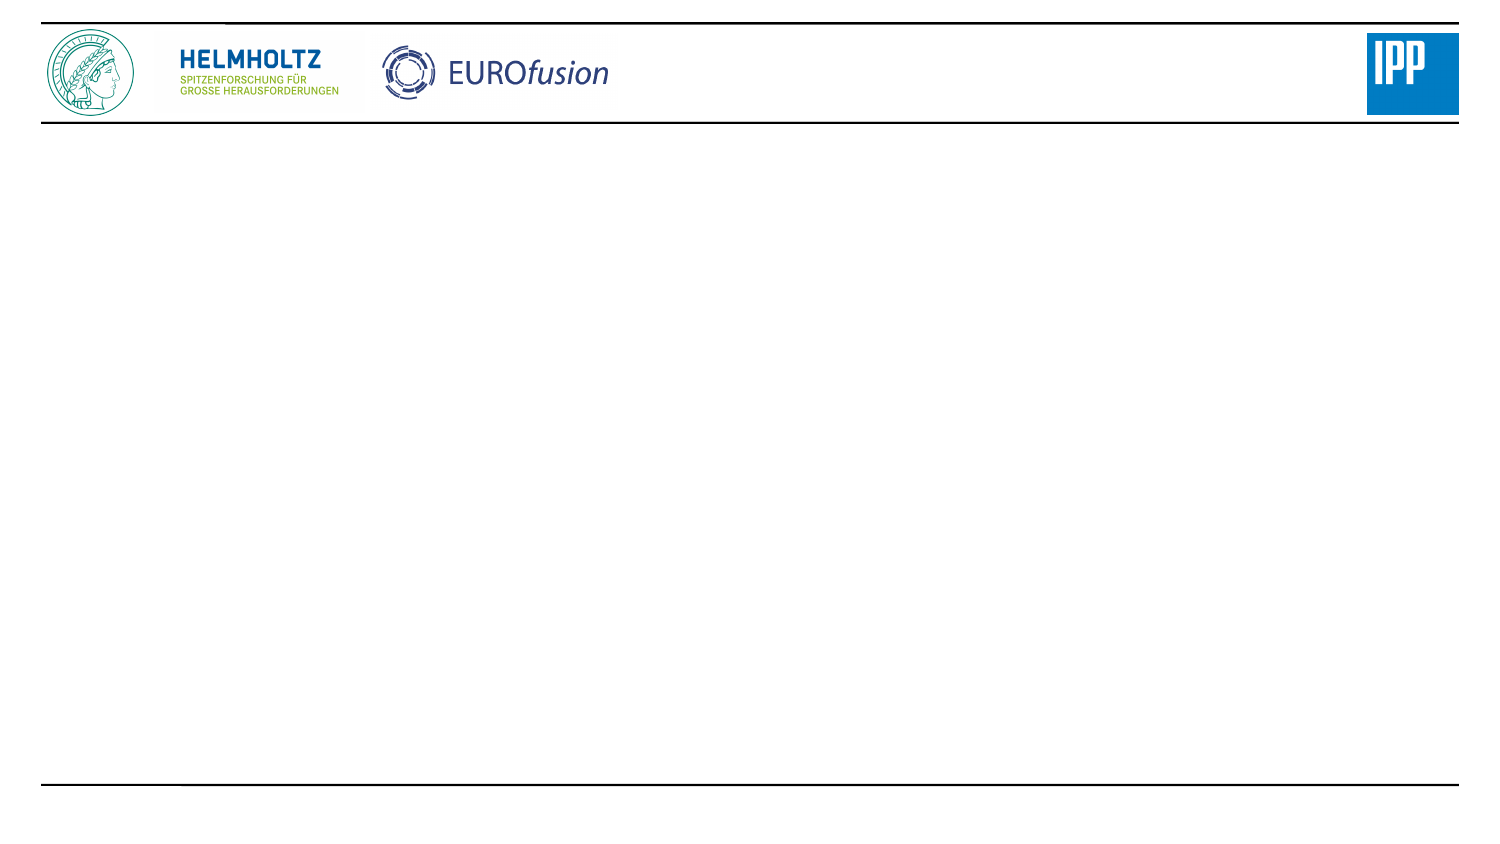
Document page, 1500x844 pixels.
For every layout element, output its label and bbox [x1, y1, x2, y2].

picture [154, 31, 365, 113]
picture [370, 33, 618, 110]
picture [47, 29, 134, 116]
picture [1367, 33, 1459, 115]
